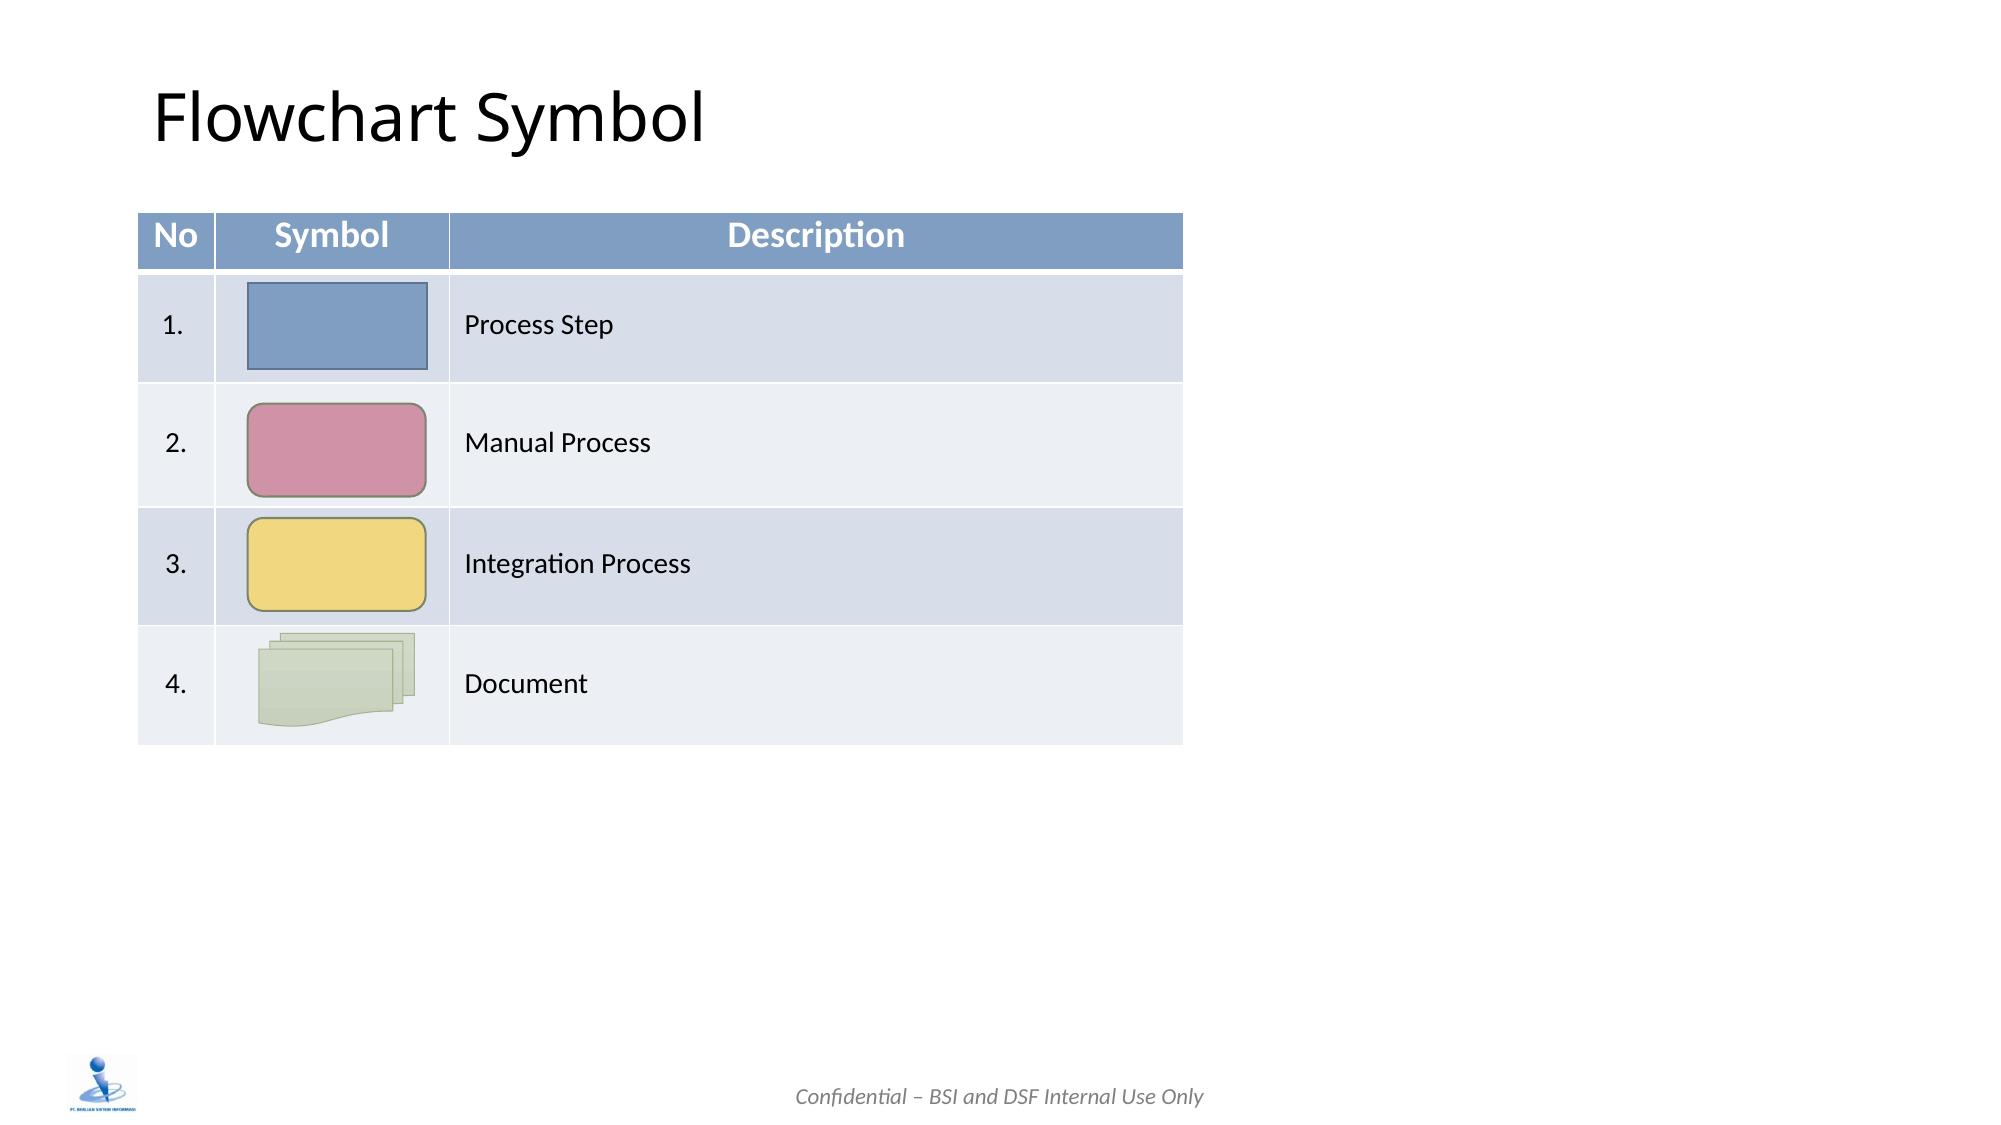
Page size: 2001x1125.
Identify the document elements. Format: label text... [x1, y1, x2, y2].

table_cell [216, 384, 449, 506]
title Flowchart Symbol [137, 75, 1863, 165]
table_header No [138, 213, 214, 269]
table_header Description [450, 213, 1183, 269]
table_cell 4. [138, 626, 214, 745]
picture [67, 1054, 138, 1113]
table_cell [216, 275, 449, 382]
text_box [246, 402, 427, 498]
table_cell 1. [138, 275, 214, 382]
text_box [258, 632, 415, 727]
table_cell 3. [138, 508, 214, 625]
table_cell [216, 508, 449, 625]
text_box [246, 516, 427, 612]
table_cell Document [450, 626, 1183, 745]
table_cell [216, 626, 449, 745]
text_box [247, 282, 428, 370]
table_cell Integration Process [450, 508, 1183, 625]
table_header Symbol [216, 213, 449, 269]
table_cell Manual Process [450, 384, 1183, 506]
table_cell Process Step [450, 275, 1183, 382]
table_cell 2. [138, 384, 214, 506]
